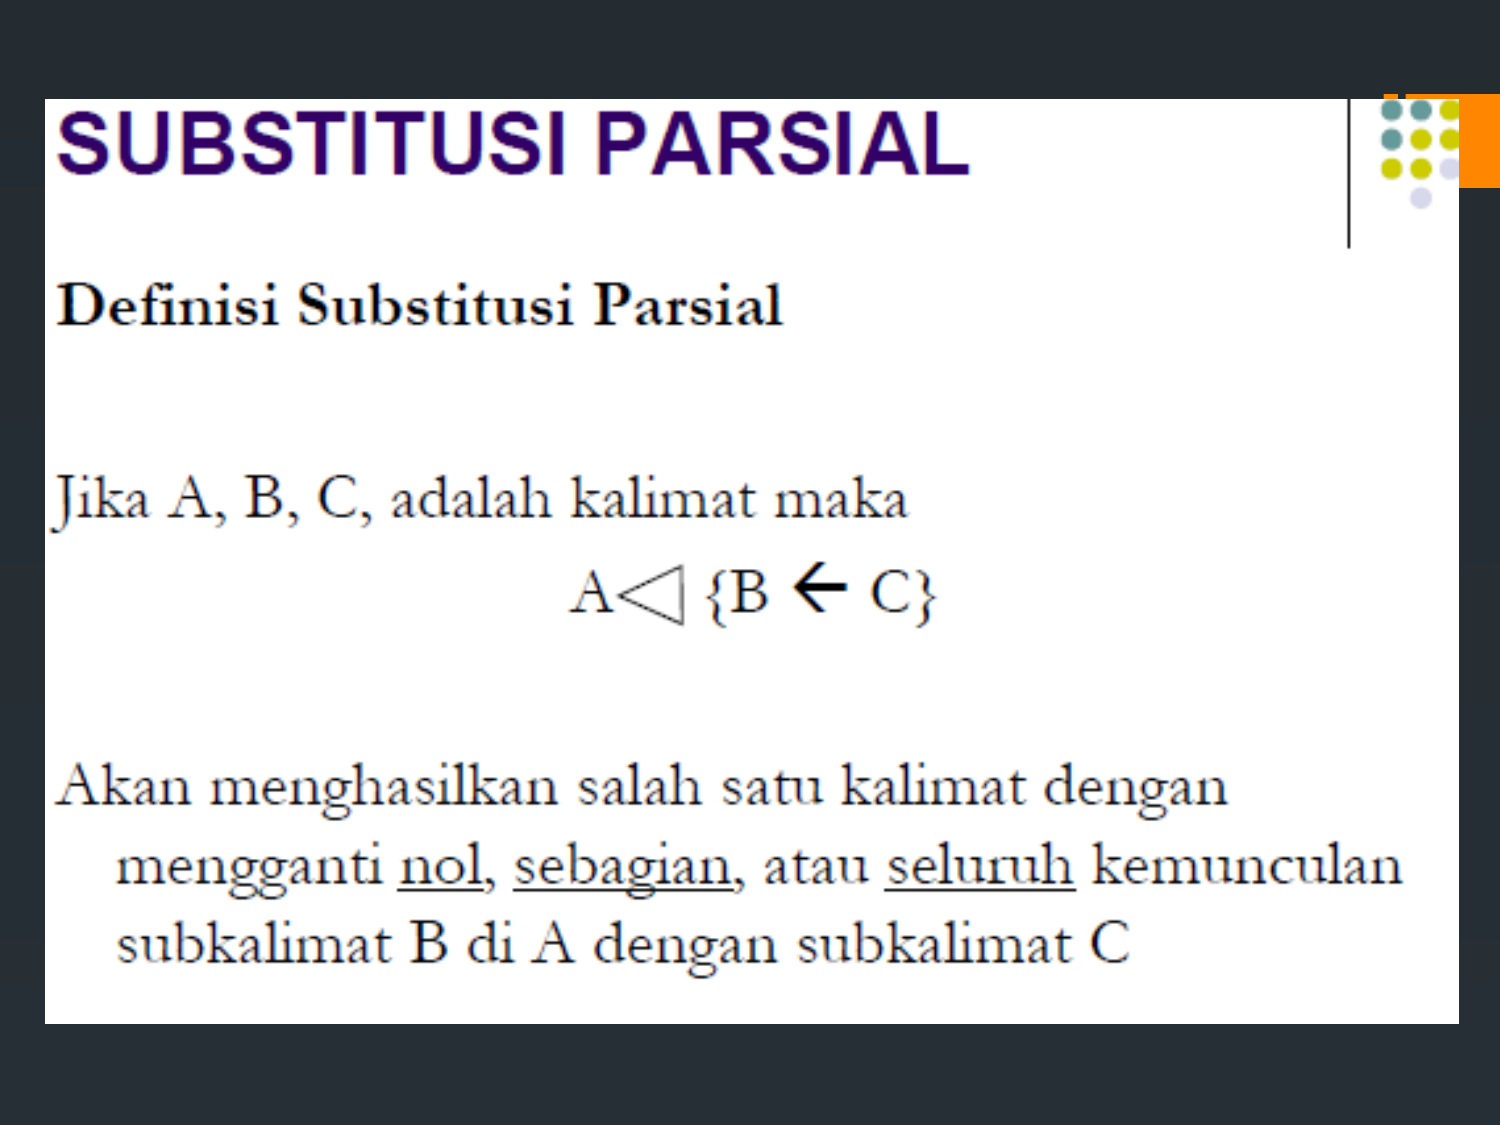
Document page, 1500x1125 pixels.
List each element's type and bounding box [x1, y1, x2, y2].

picture [44, 98, 1460, 1024]
